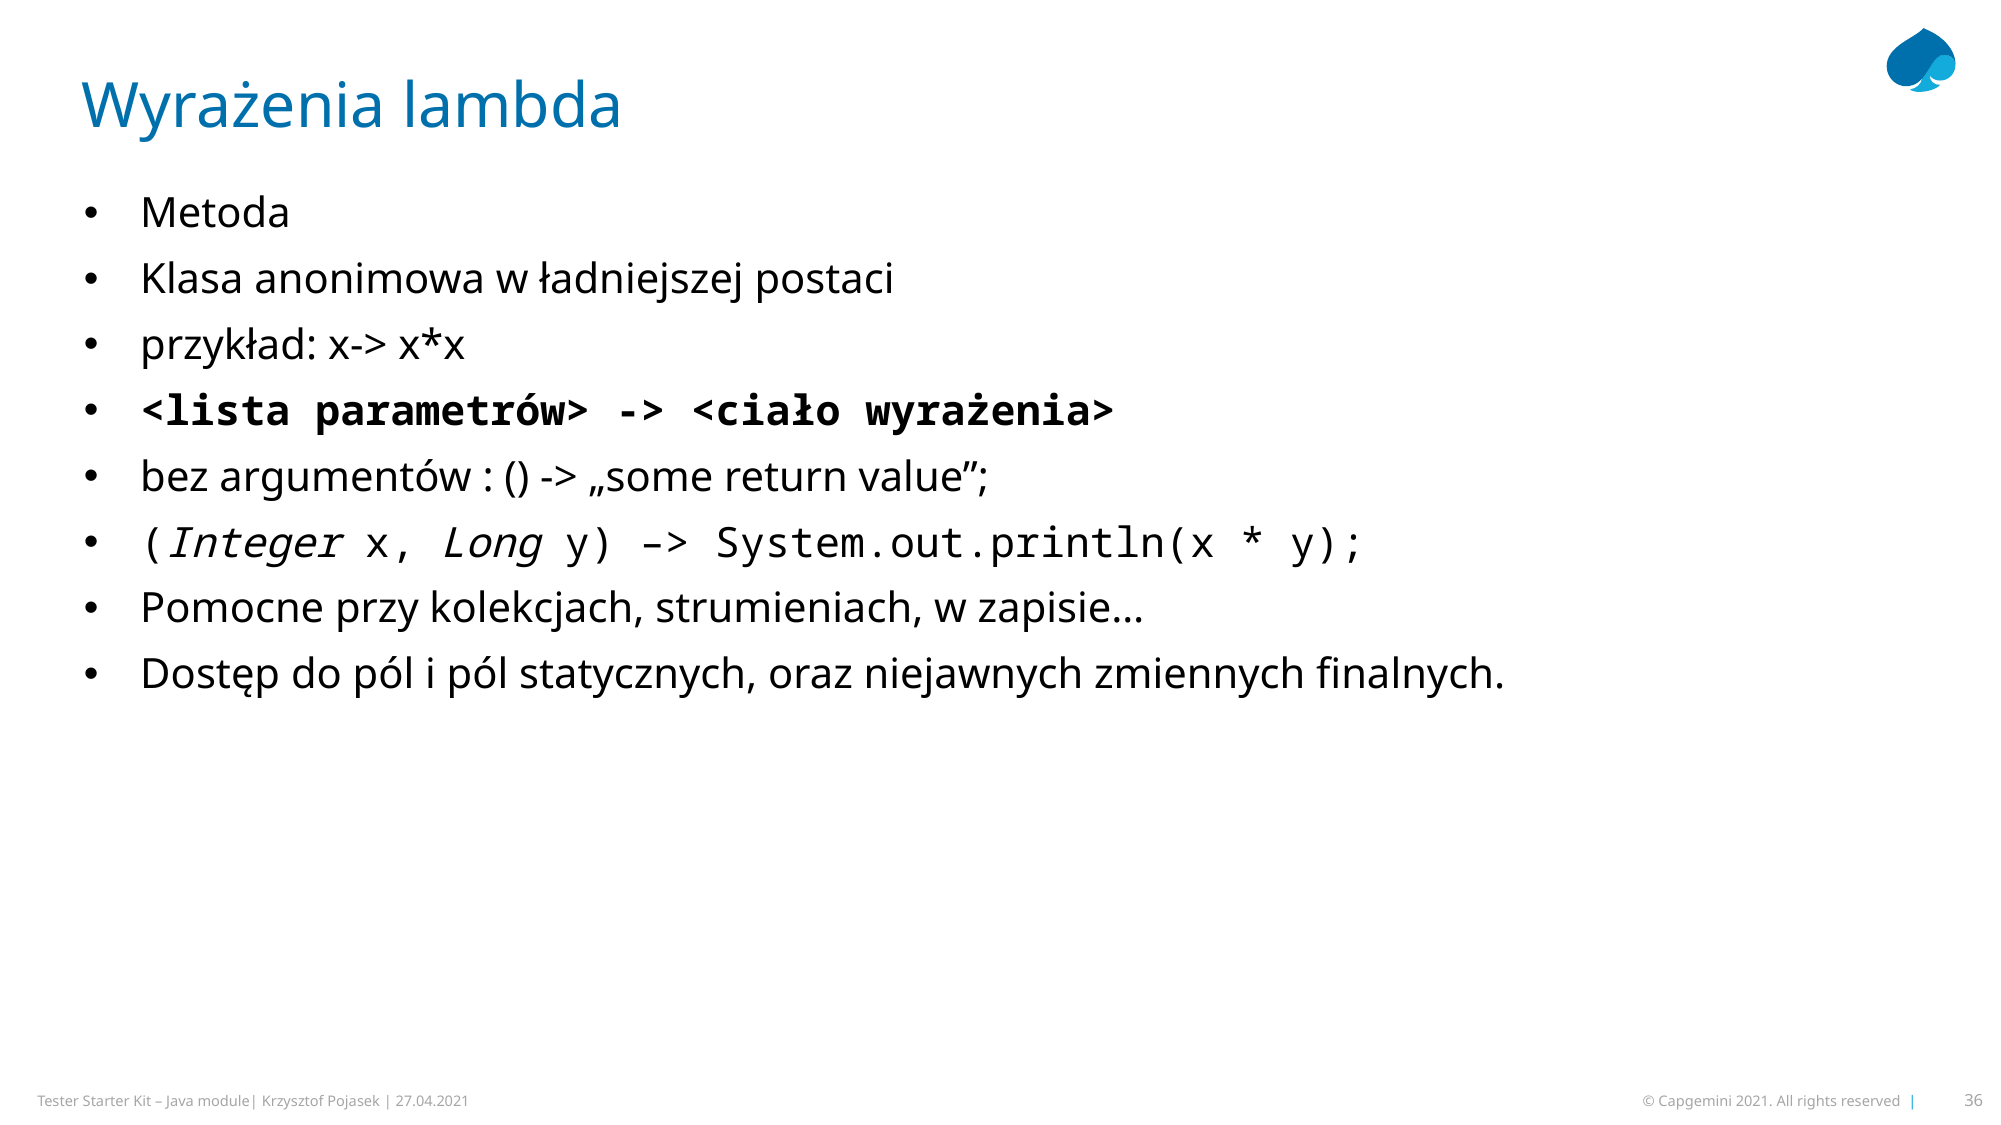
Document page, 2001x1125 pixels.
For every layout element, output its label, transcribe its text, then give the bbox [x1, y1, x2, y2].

text_box Metoda Klasa anonimowa w ładniejszej postaci przykład: x-> x*x <lista parametrów> -> <ciało wyrażenia> bez argumentów : () -> „some return value”; (Integer x, Long y) –> System.out.println(x * y); Pomocne przy kolekcjach, strumieniach, w zapisie… Dostęp do pól i pól statycznych, oraz niejawnych zmiennych finalnych. [69, 184, 1936, 752]
text_box Wyrażenia lambda [66, 66, 1874, 208]
